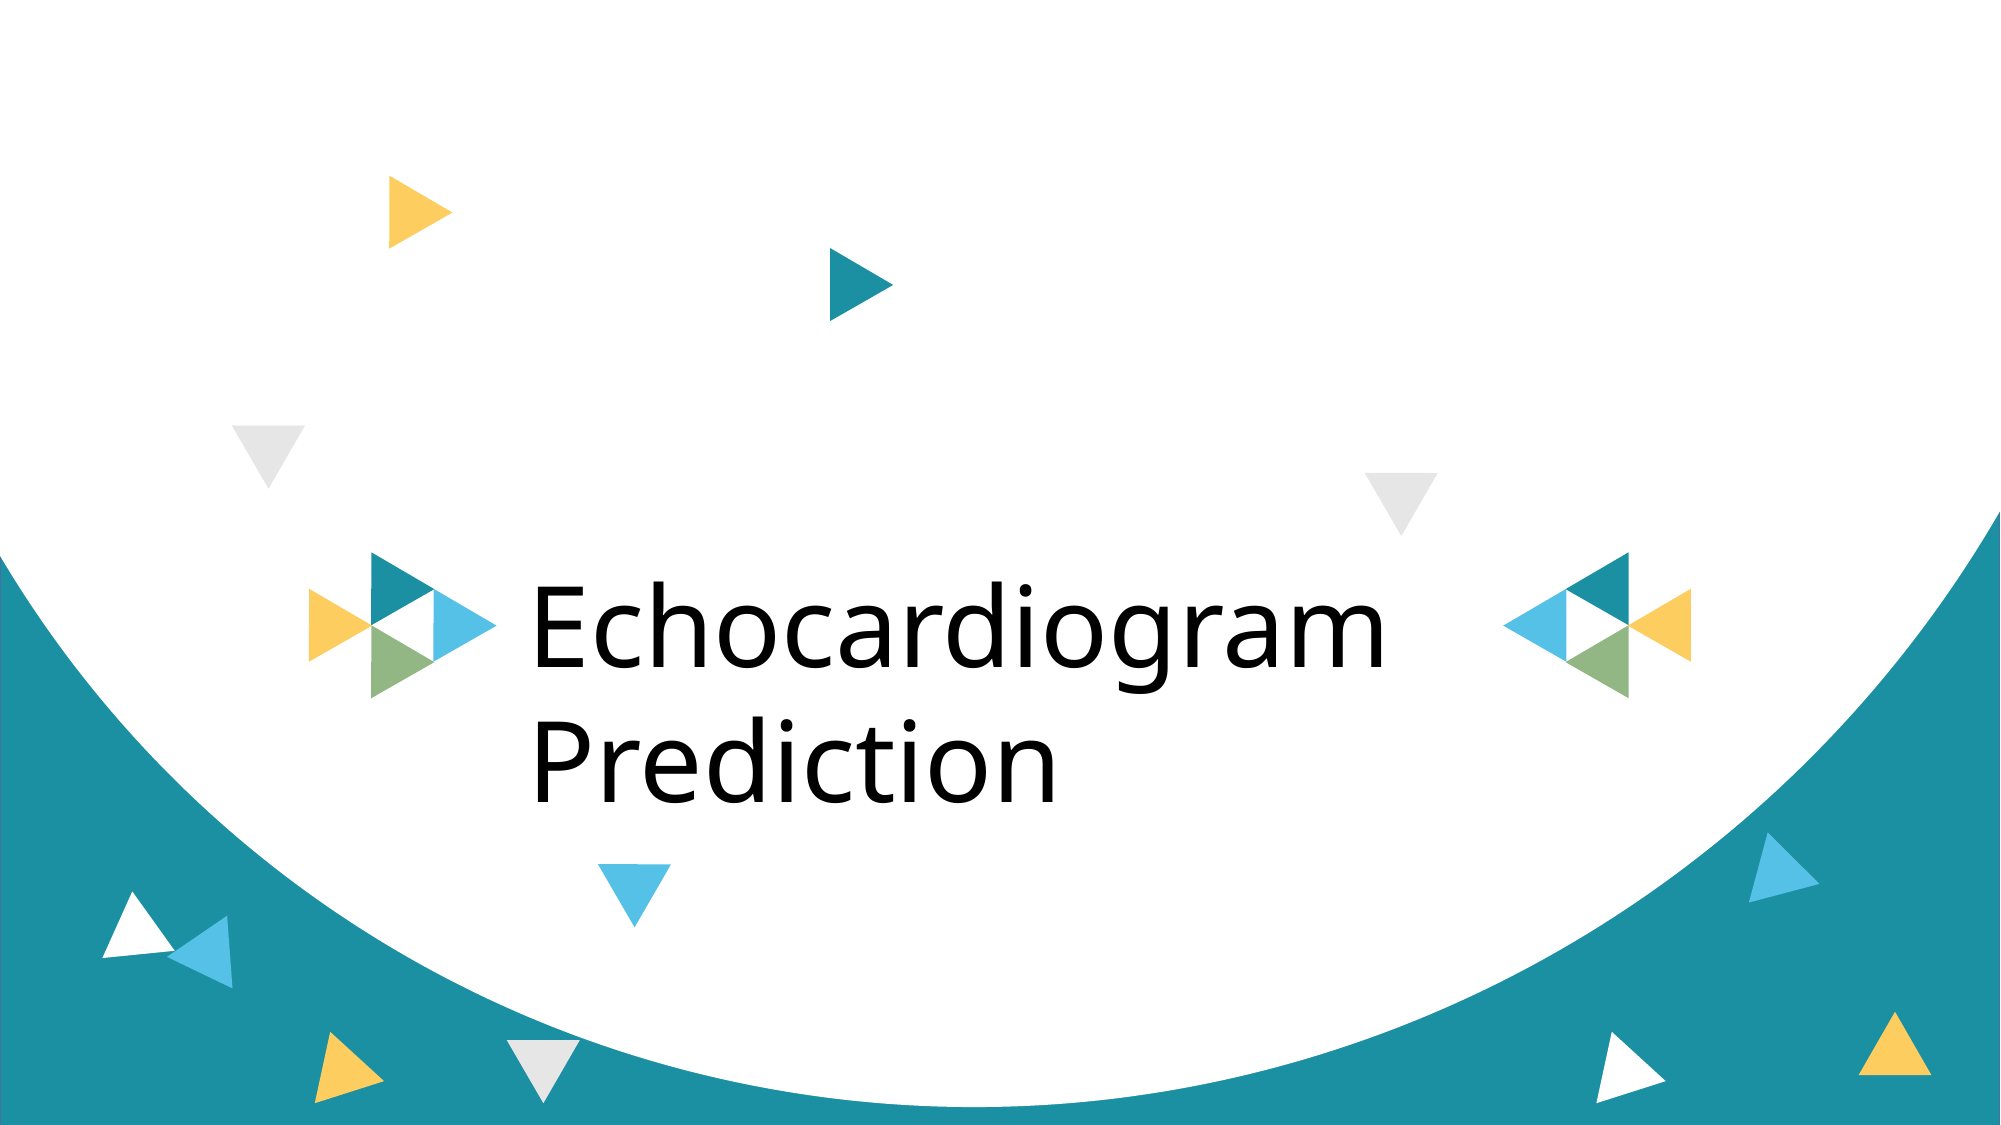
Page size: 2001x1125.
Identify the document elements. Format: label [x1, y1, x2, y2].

text_box [0, 0, 2000, 1125]
text_box [1514, 548, 1712, 685]
text_box [288, 548, 486, 685]
